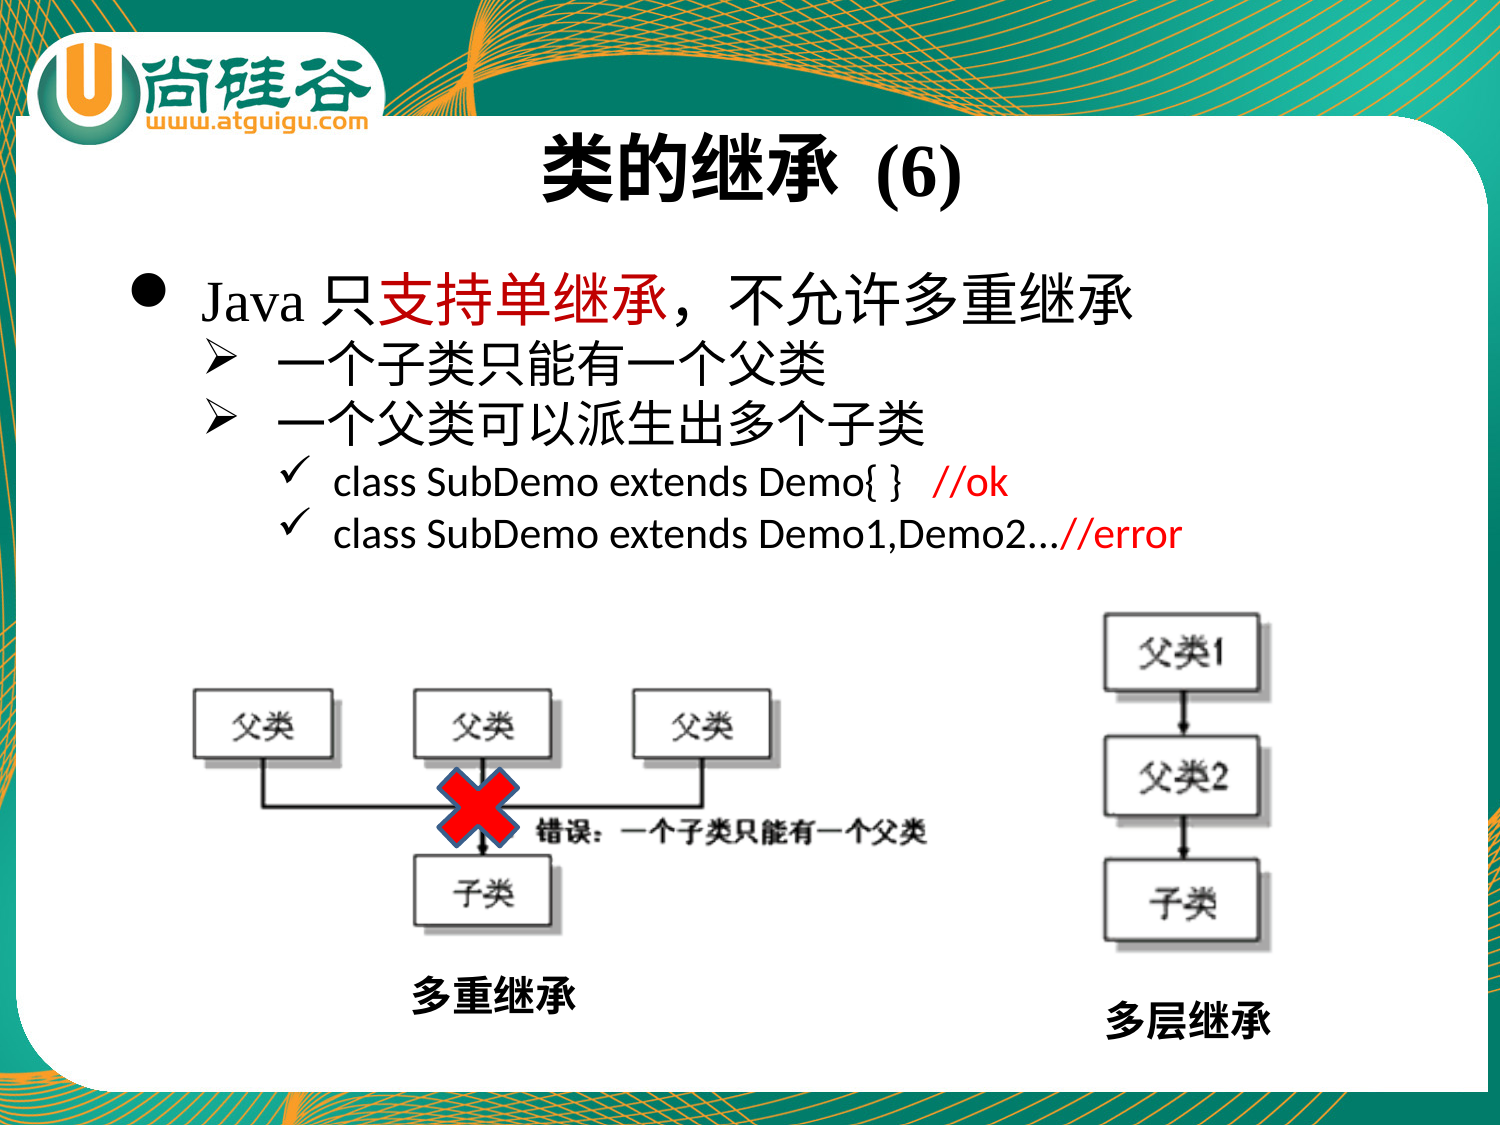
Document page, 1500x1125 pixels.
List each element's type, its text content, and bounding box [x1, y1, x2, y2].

text_box Java只支持单继承，不允许多重继承 一个子类只能有一个父类 一个父类可以派生出多个子类 class SubDemo extends Demo{ } //ok class SubDemo extends Demo1,Demo2...//error [112, 255, 1363, 626]
picture [0, 0, 1500, 1125]
title 类的继承 (6) [525, 101, 1004, 231]
text_box 多层继承 [1090, 1002, 1327, 1053]
text_box 多重继承 [395, 971, 632, 1028]
